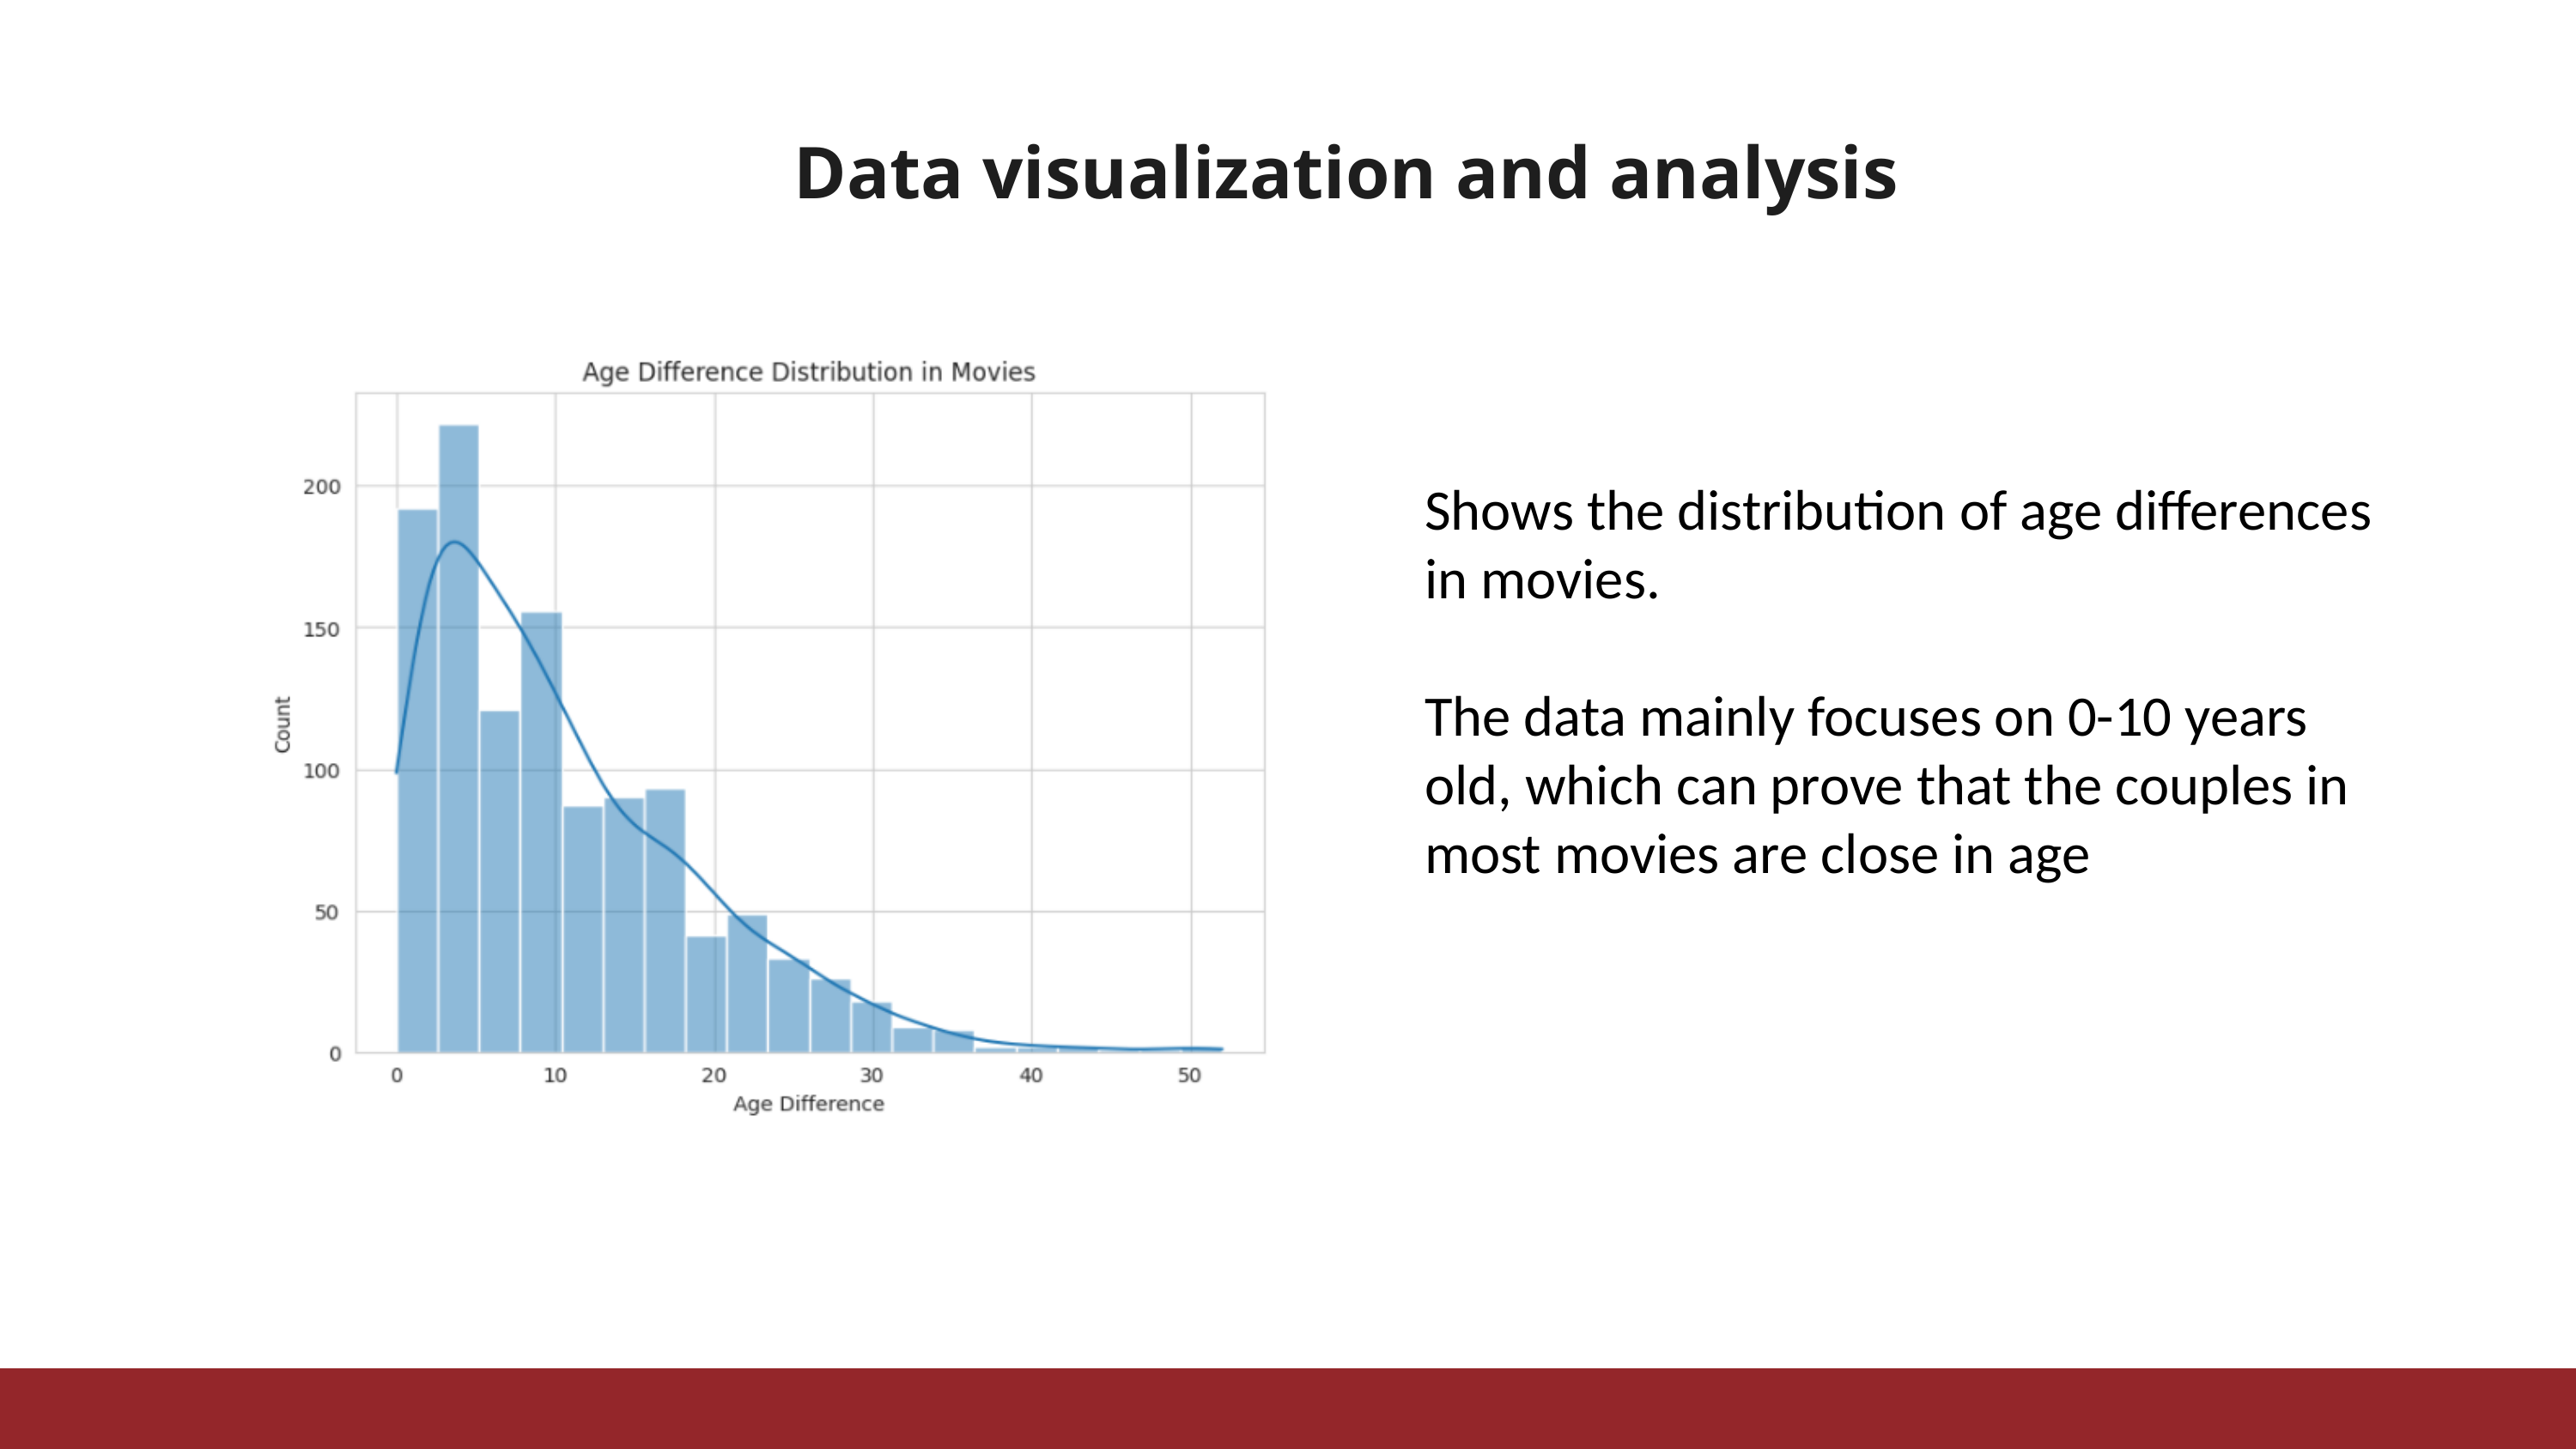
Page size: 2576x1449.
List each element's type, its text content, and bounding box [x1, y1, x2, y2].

text_box Shows the distribution of age differences in movies. The data mainly focuses on 0-10 years old, which can prove that the couples in most movies are close in age [1412, 466, 2402, 961]
text_box Data visualization and analysis [793, 118, 2063, 213]
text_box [0, 1367, 2576, 1449]
picture [257, 348, 1291, 1125]
